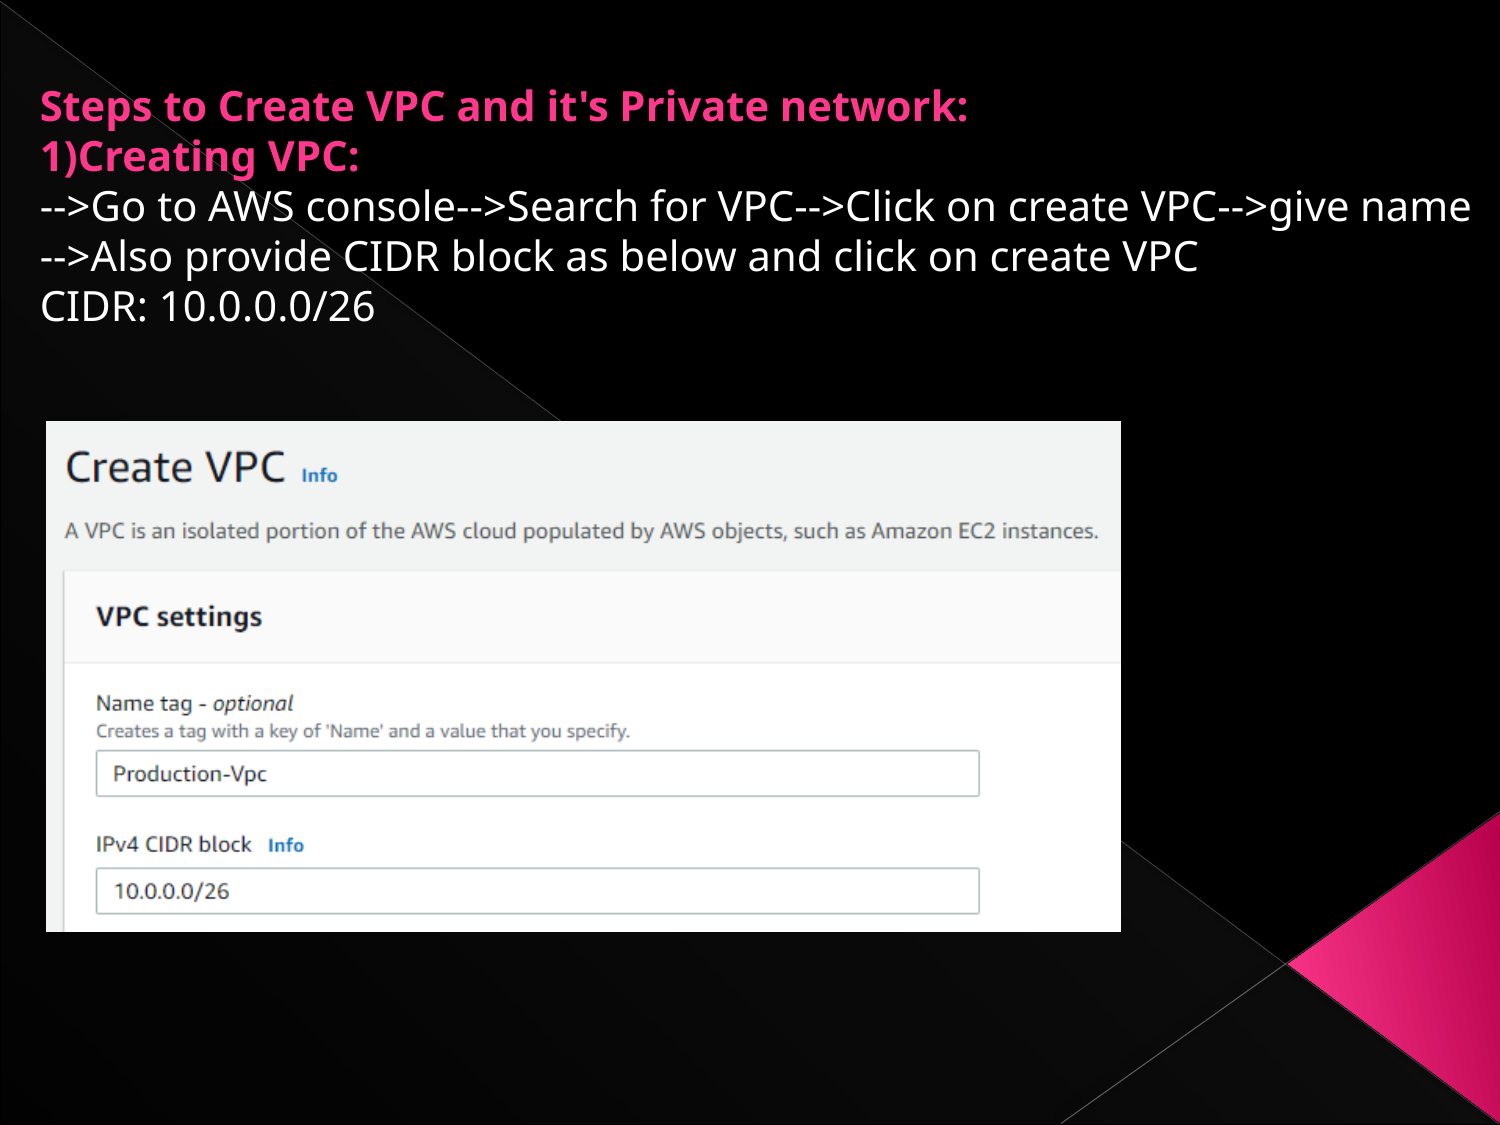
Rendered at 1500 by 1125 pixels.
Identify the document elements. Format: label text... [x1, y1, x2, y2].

picture [46, 421, 1121, 932]
text_box Steps to Create VPC and it's Private network: 1)Creating VPC: -->Go to AWS console-->Search for VPC-->Click on create VPC-->give name -->Also provide CIDR block as below and click on create VPC CIDR: 10.0.0.0/26 [24, 72, 1500, 1023]
